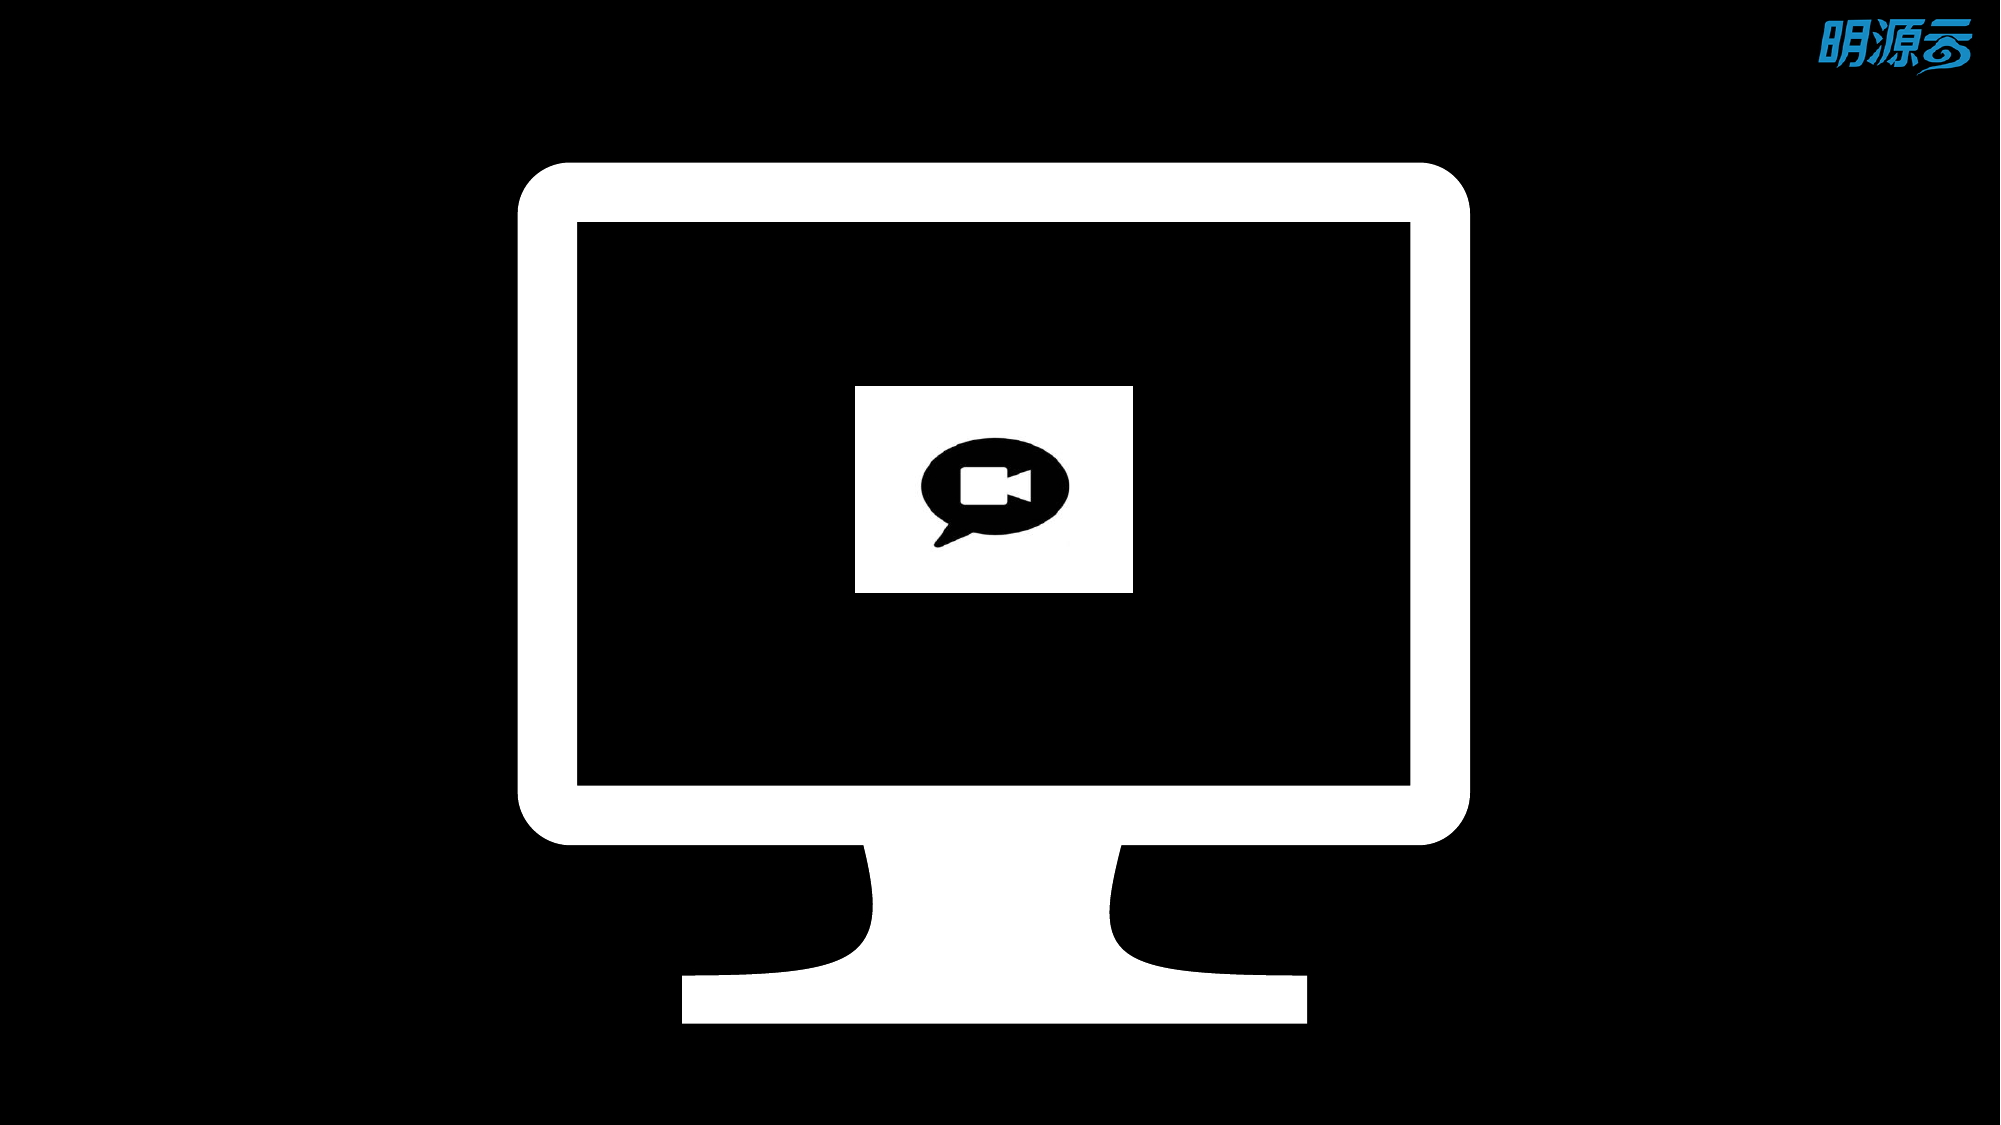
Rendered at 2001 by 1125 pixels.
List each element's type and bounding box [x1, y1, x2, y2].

text_box [516, 161, 1470, 1024]
picture [855, 386, 1133, 593]
picture [1818, 0, 1973, 125]
